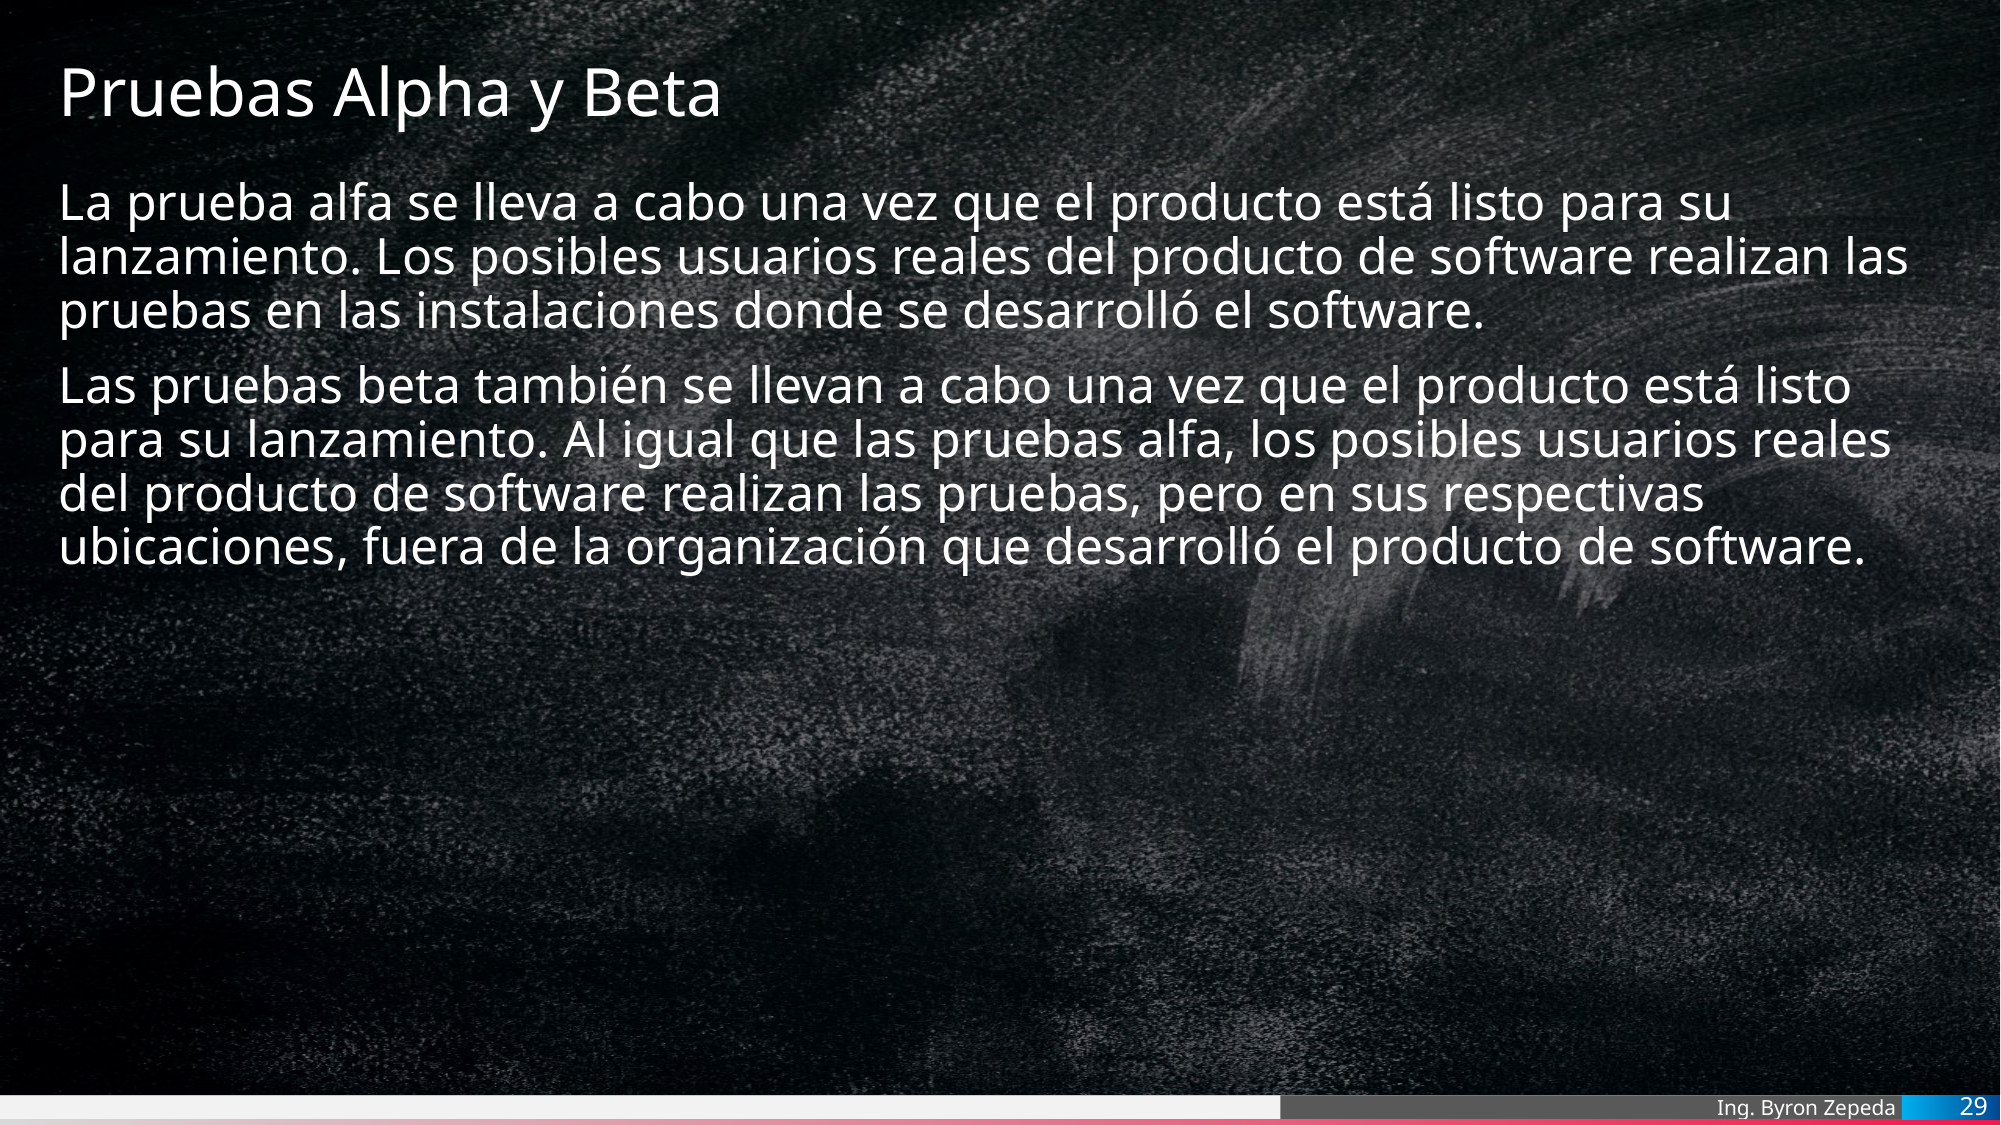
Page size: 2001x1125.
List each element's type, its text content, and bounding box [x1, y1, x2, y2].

list La prueba alfa se lleva a cabo una vez que el producto está listo para su lanzamiento. Los posibles usuarios reales del producto de software realizan las pruebas en las instalaciones donde se desarrolló el software. Las pruebas beta también se llevan a cabo una vez que el producto está listo para su lanzamiento. Al igual que las pruebas alfa, los posibles usuarios reales del producto de software realizan las pruebas, pero en sus respectivas ubicaciones, fuera de la organización que desarrolló el producto de software. [59, 177, 1942, 1004]
picture [0, 0, 2001, 1095]
slide_number 29 [1901, 1095, 2000, 1120]
title Pruebas Alpha y Beta [59, 59, 1942, 148]
